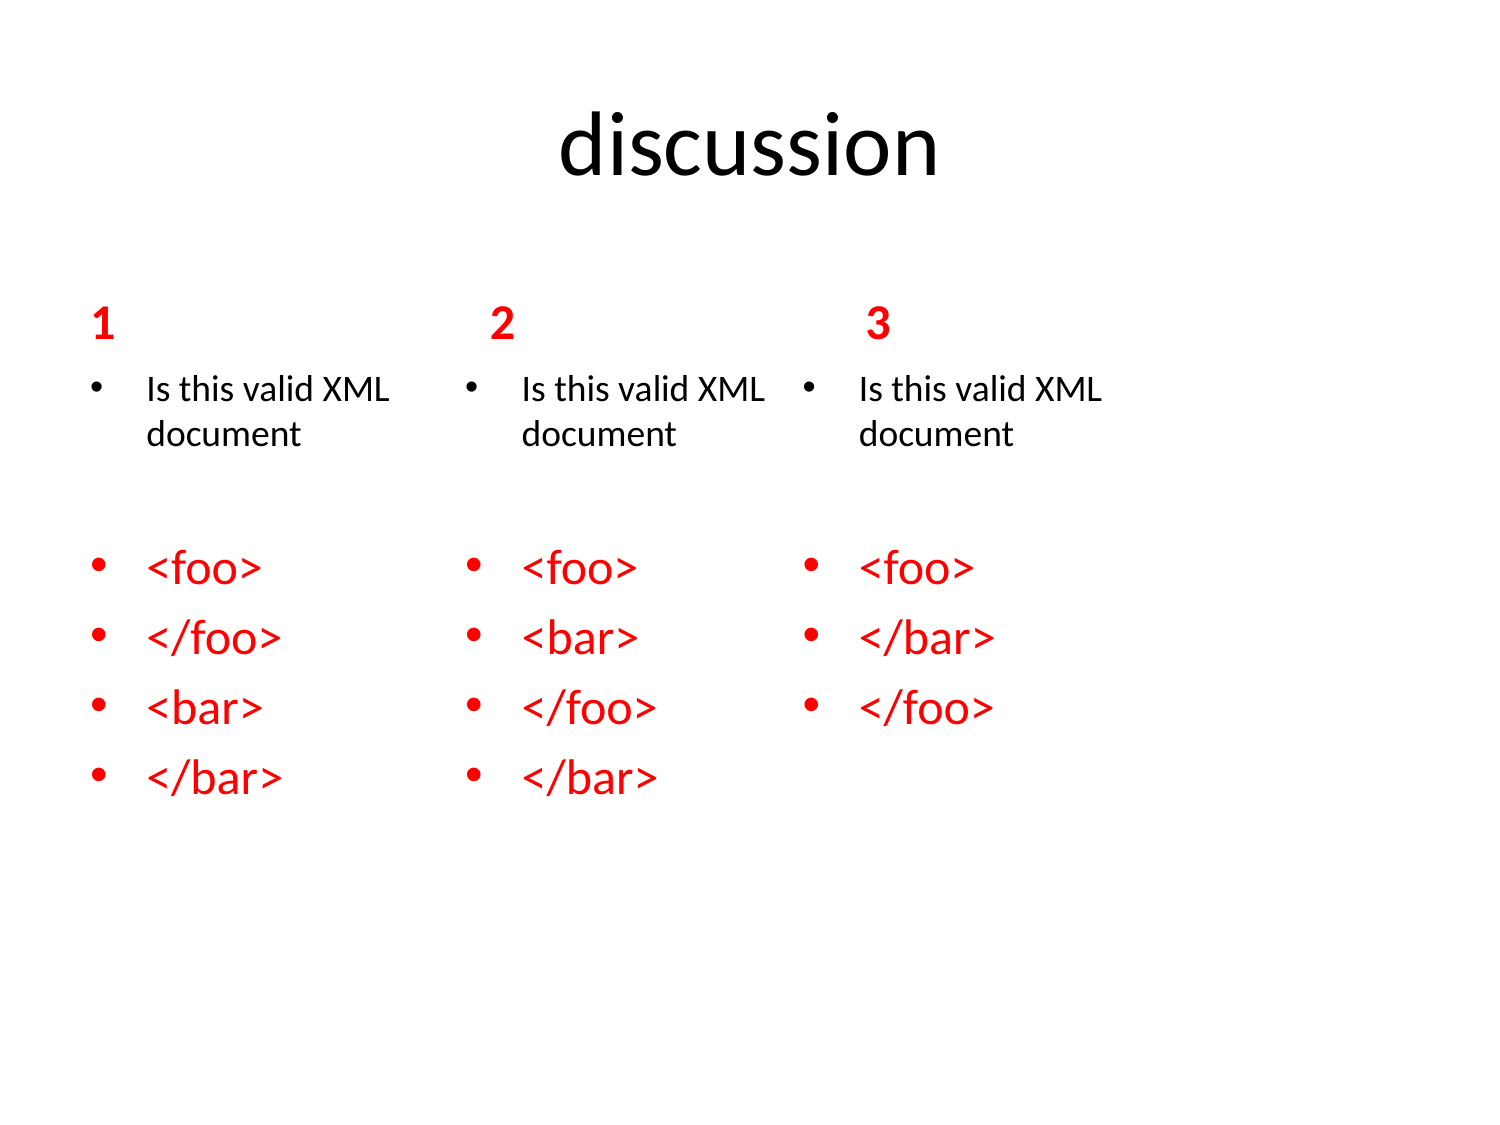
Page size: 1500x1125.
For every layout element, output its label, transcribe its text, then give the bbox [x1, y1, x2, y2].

list Is this valid XML document <foo> <bar> </foo> </bar> [450, 356, 787, 1005]
text_box Is this valid XML document <foo> </bar> </foo> [787, 356, 1138, 1005]
list Is this valid XML document <foo> </foo> <bar> </bar> [75, 356, 450, 1005]
list 2 [474, 251, 763, 356]
title discussion [75, 45, 1425, 233]
list 1 [75, 251, 450, 356]
text_box 3 [850, 251, 1138, 357]
